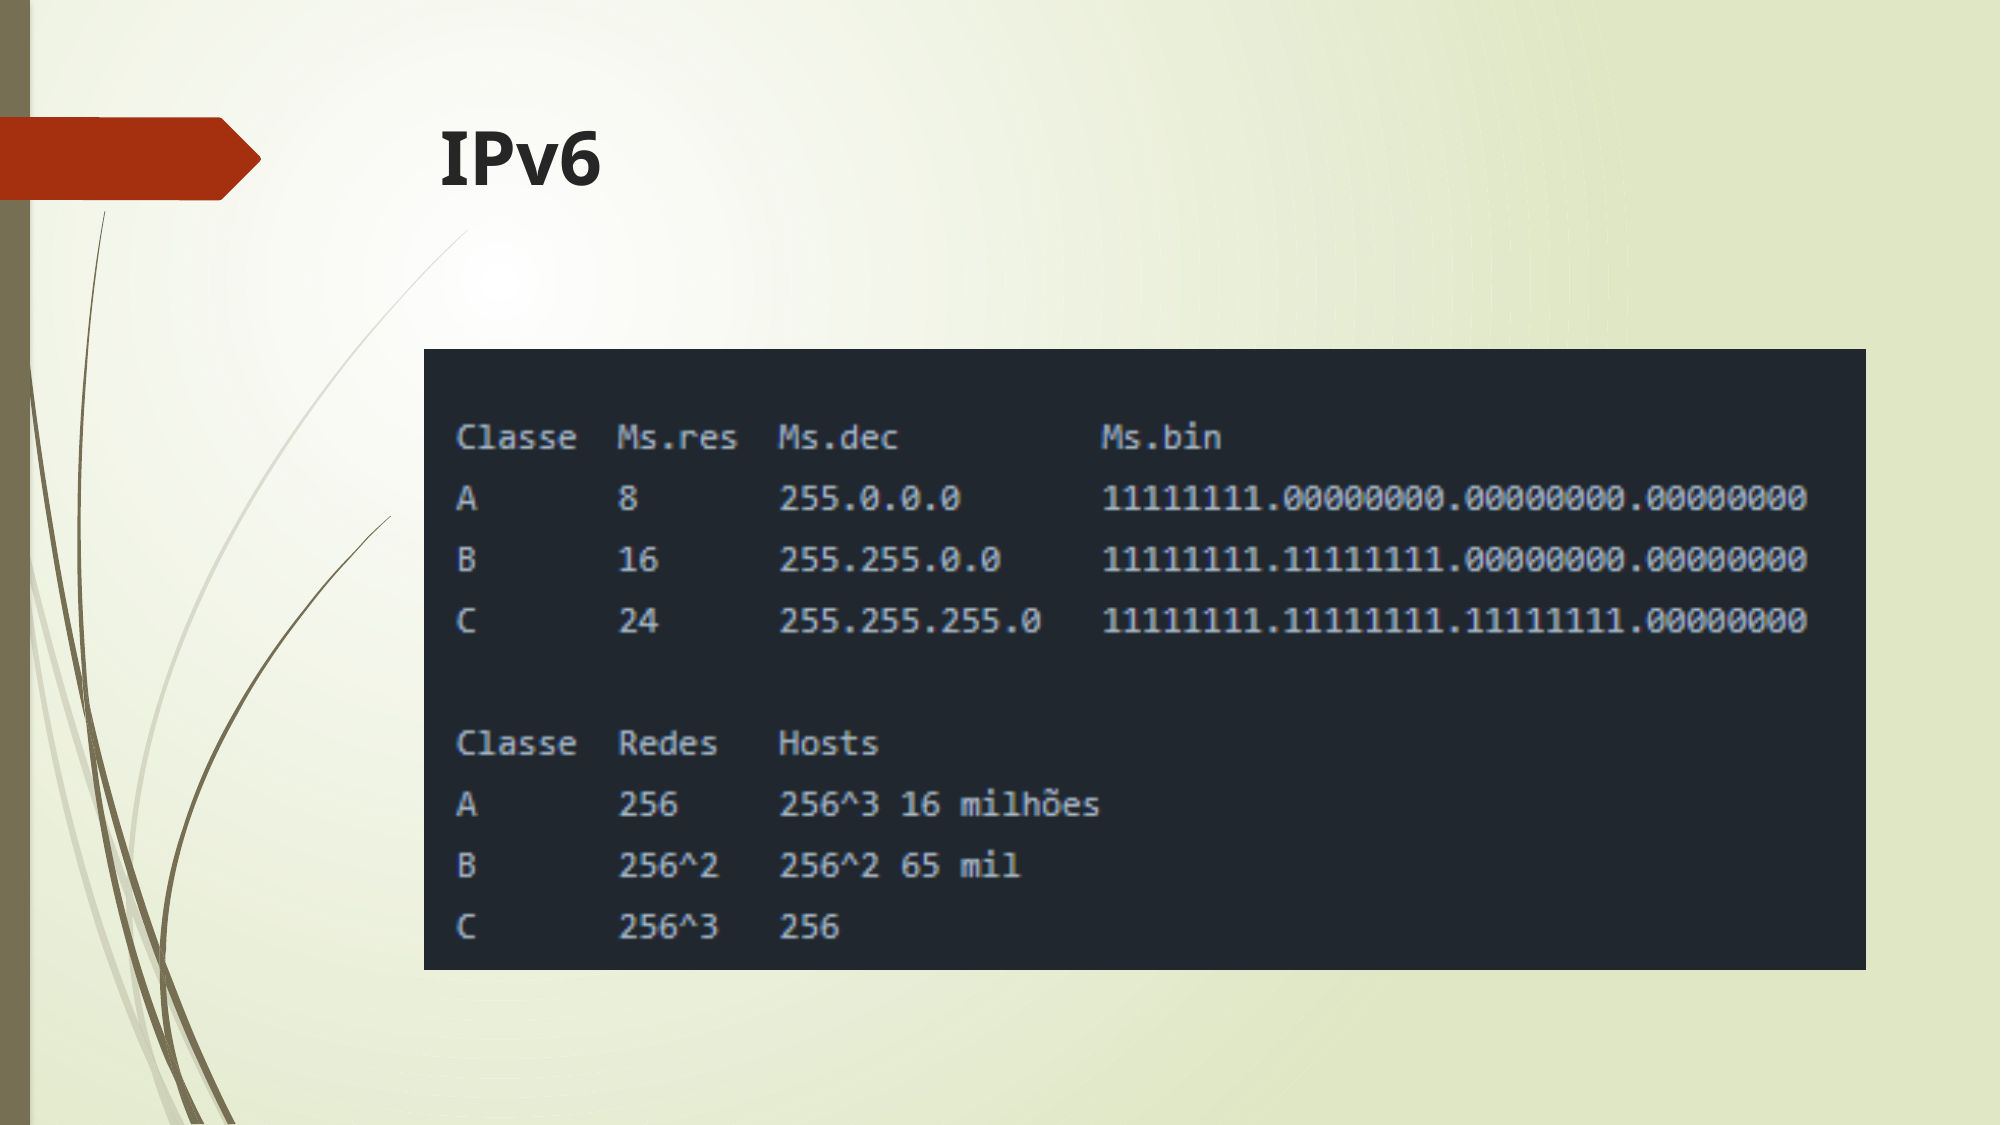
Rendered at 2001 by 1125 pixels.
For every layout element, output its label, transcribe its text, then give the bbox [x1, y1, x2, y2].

picture [424, 349, 1866, 970]
title IPv6 [425, 102, 1888, 313]
